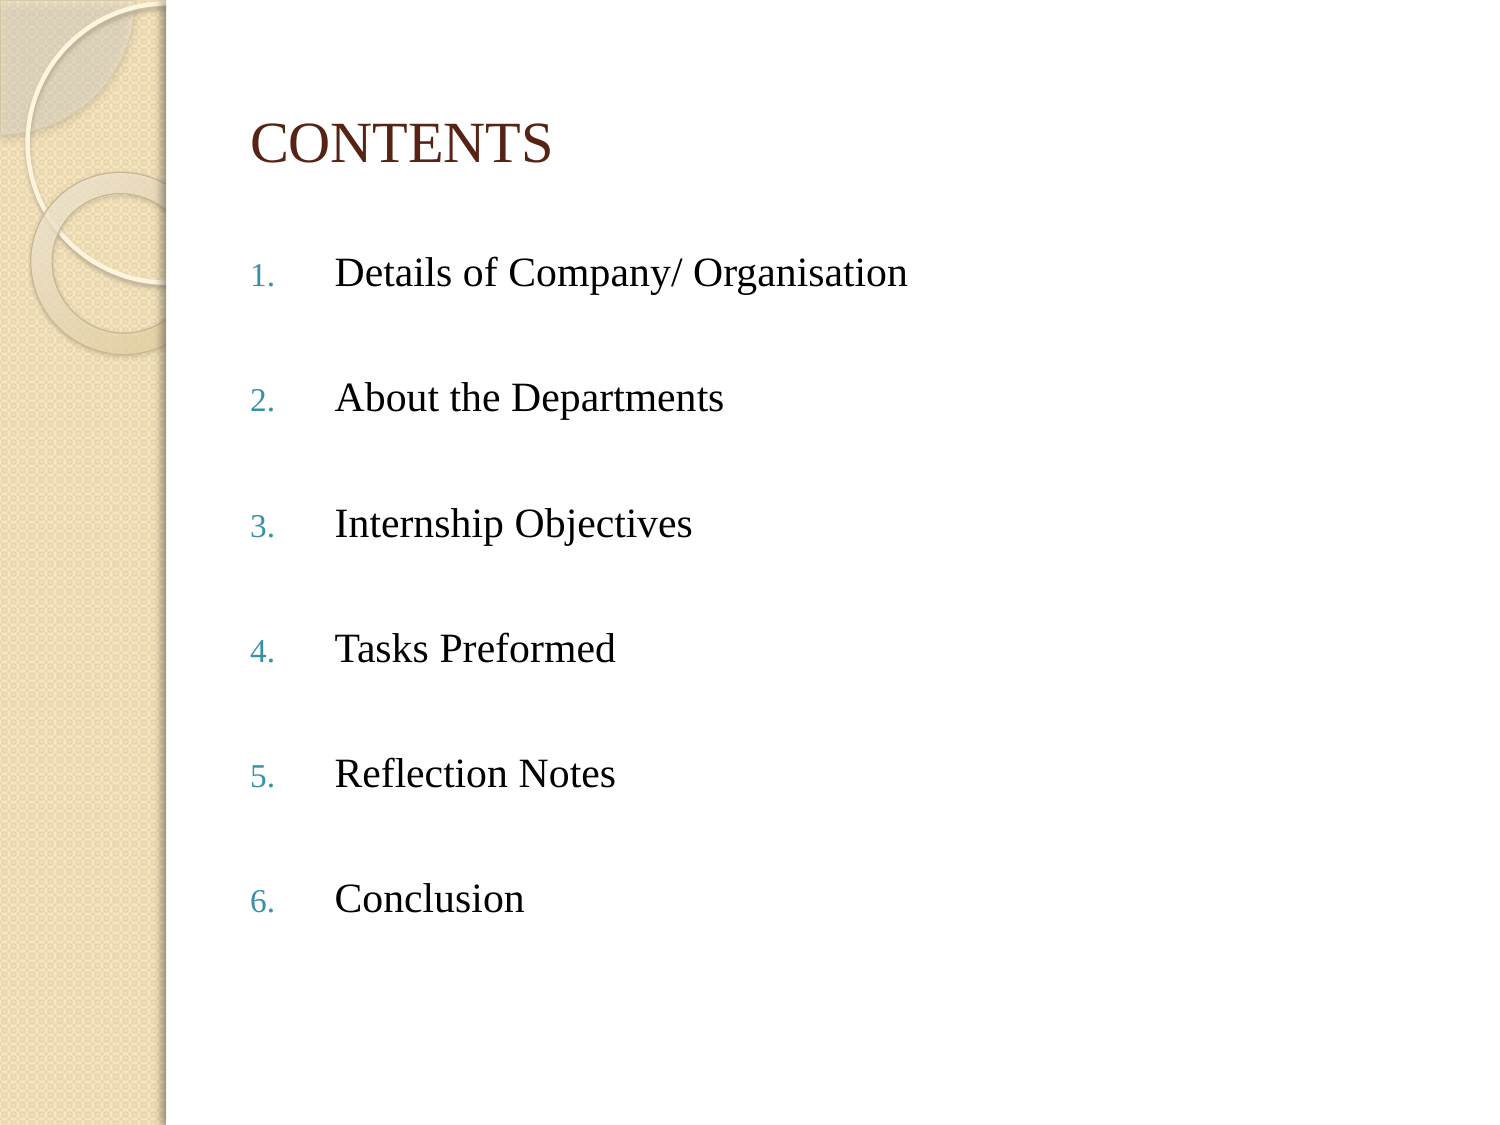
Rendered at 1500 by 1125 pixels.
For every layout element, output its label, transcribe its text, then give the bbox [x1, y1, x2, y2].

title CONTENTS [235, 45, 1466, 233]
list Details of Company/ Organisation About the Departments Internship Objectives Tasks Preformed Reflection Notes Conclusion [235, 237, 1466, 1025]
